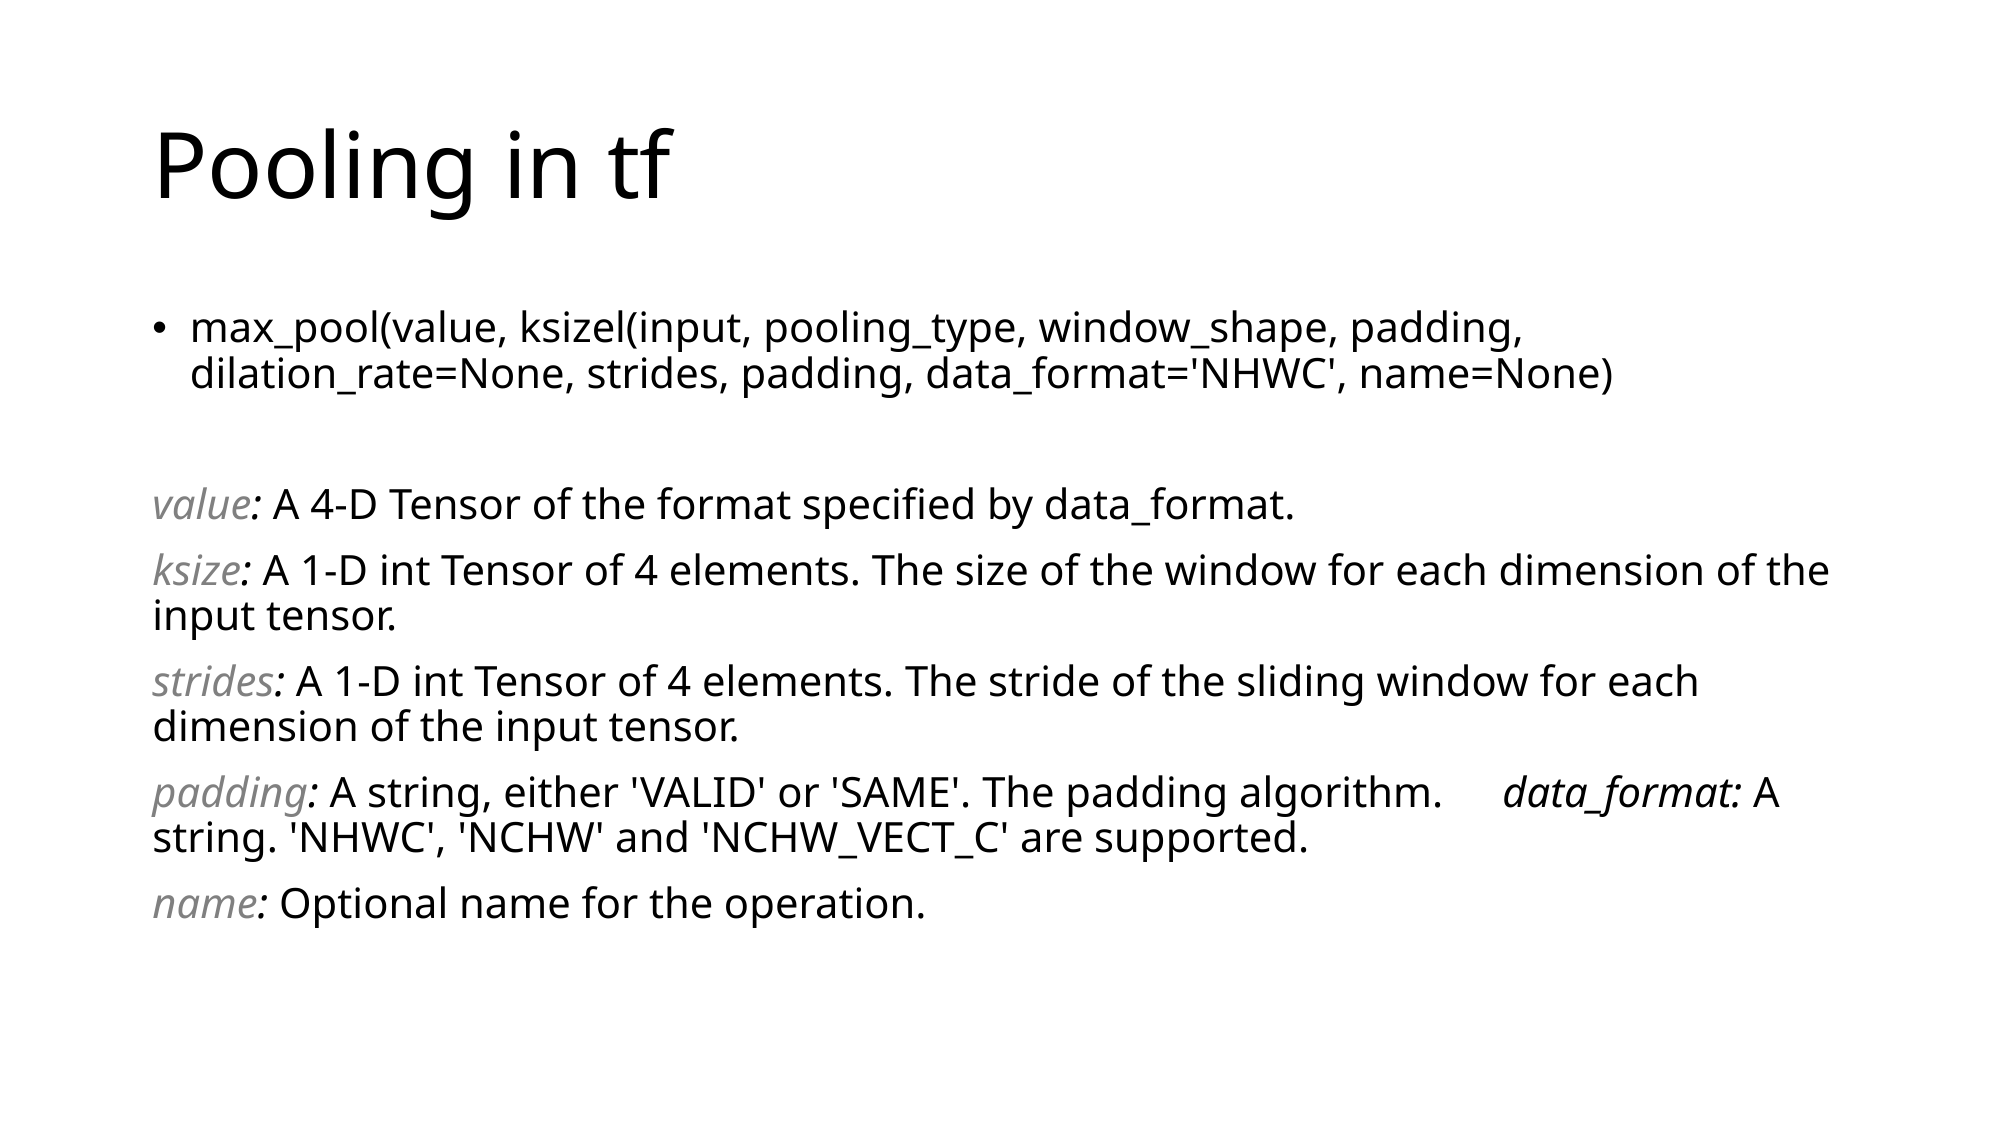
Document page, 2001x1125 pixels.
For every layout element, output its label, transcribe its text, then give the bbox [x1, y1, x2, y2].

list max_pool(value, ksizel(input, pooling_type, window_shape, padding, dilation_rate=None, strides, padding, data_format='NHWC', name=None) value: A 4-D Tensor of the format specified by data_format. ksize: A 1-D int Tensor of 4 elements. The size of the window for each dimension of the input tensor. strides: A 1-D int Tensor of 4 elements. The stride of the sliding window for each dimension of the input tensor. padding: A string, either 'VALID' or 'SAME'. The padding algorithm. data_format: A string. 'NHWC', 'NCHW' and 'NCHW_VECT_C' are supported. name: Optional name for the operation. [137, 299, 1863, 971]
title Pooling in tf [137, 59, 1863, 278]
